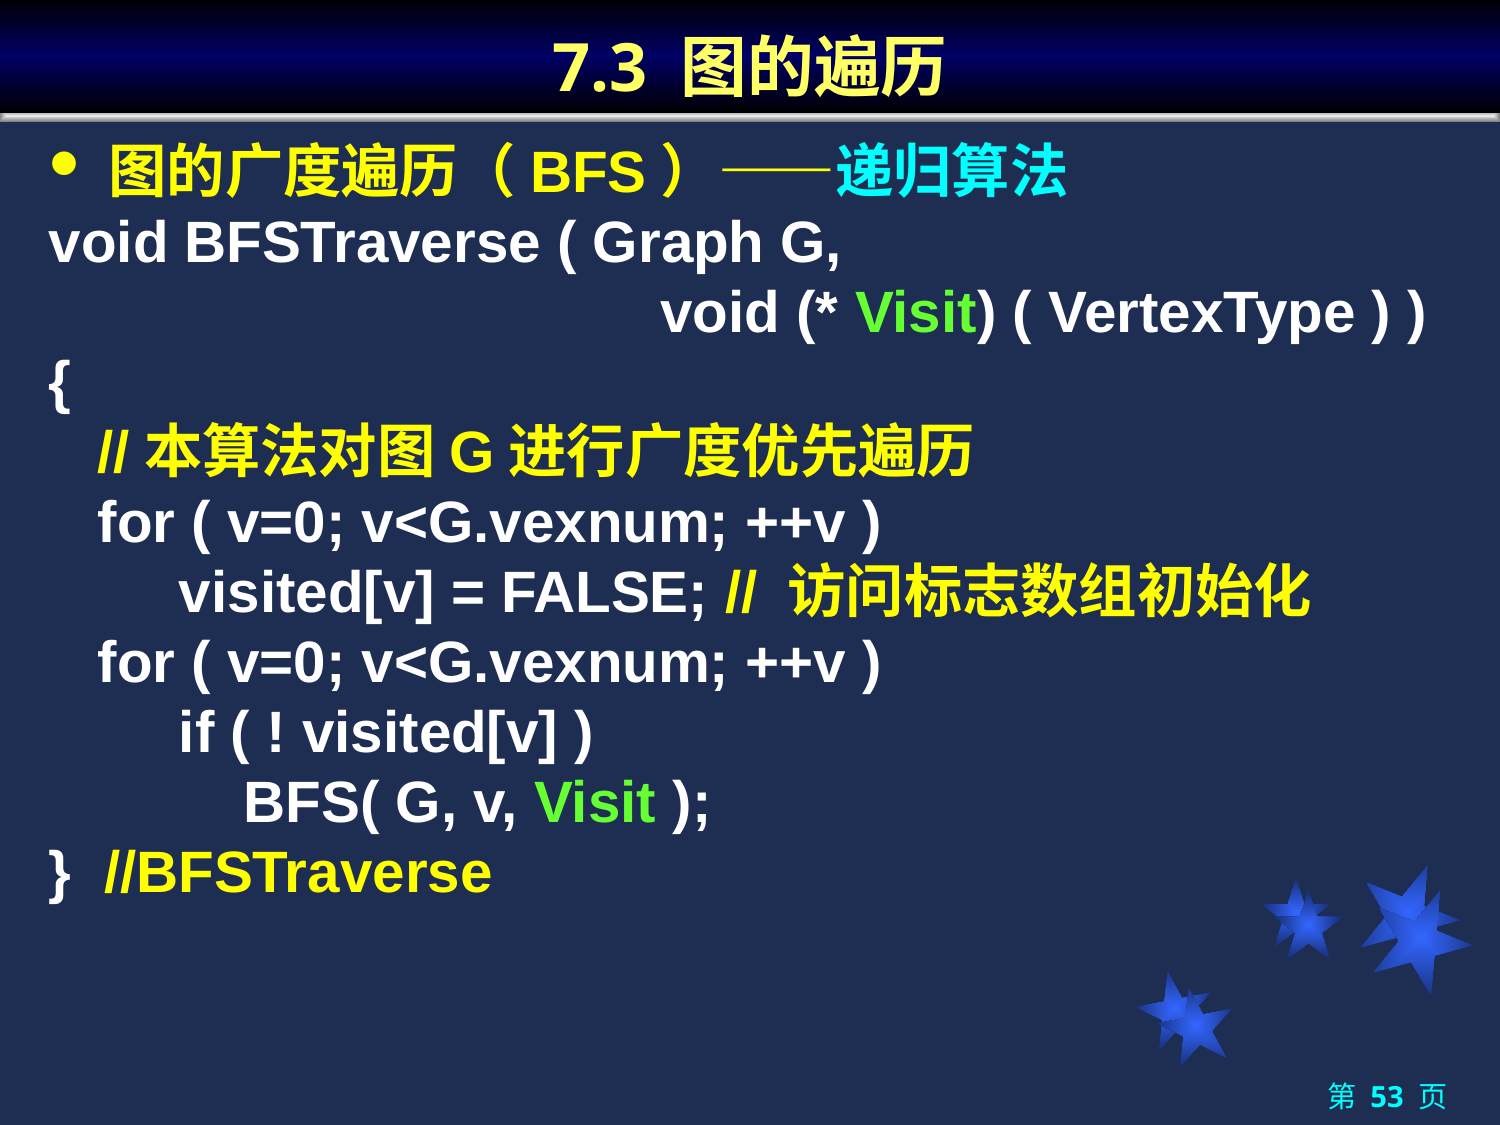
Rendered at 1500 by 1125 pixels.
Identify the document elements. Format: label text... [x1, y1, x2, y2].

title 7.3 图的遍历 [0, 0, 1500, 113]
list 图的广度遍历（BFS）——递归算法 void BFSTraverse ( Graph G, void (* Visit) ( VertexType ) ) { //本算法对图G进行广度优先遍历 for ( v=0; v<G.vexnum; ++v ) visited[v] = FALSE; // 访问标志数组初始化 for ( v=0; v<G.vexnum; ++v ) if ( ! visited[v] ) BFS( G, v, Visit ); } //BFSTraverse [33, 126, 1460, 1080]
slide_number 第 53 页 [1067, 1070, 1463, 1125]
